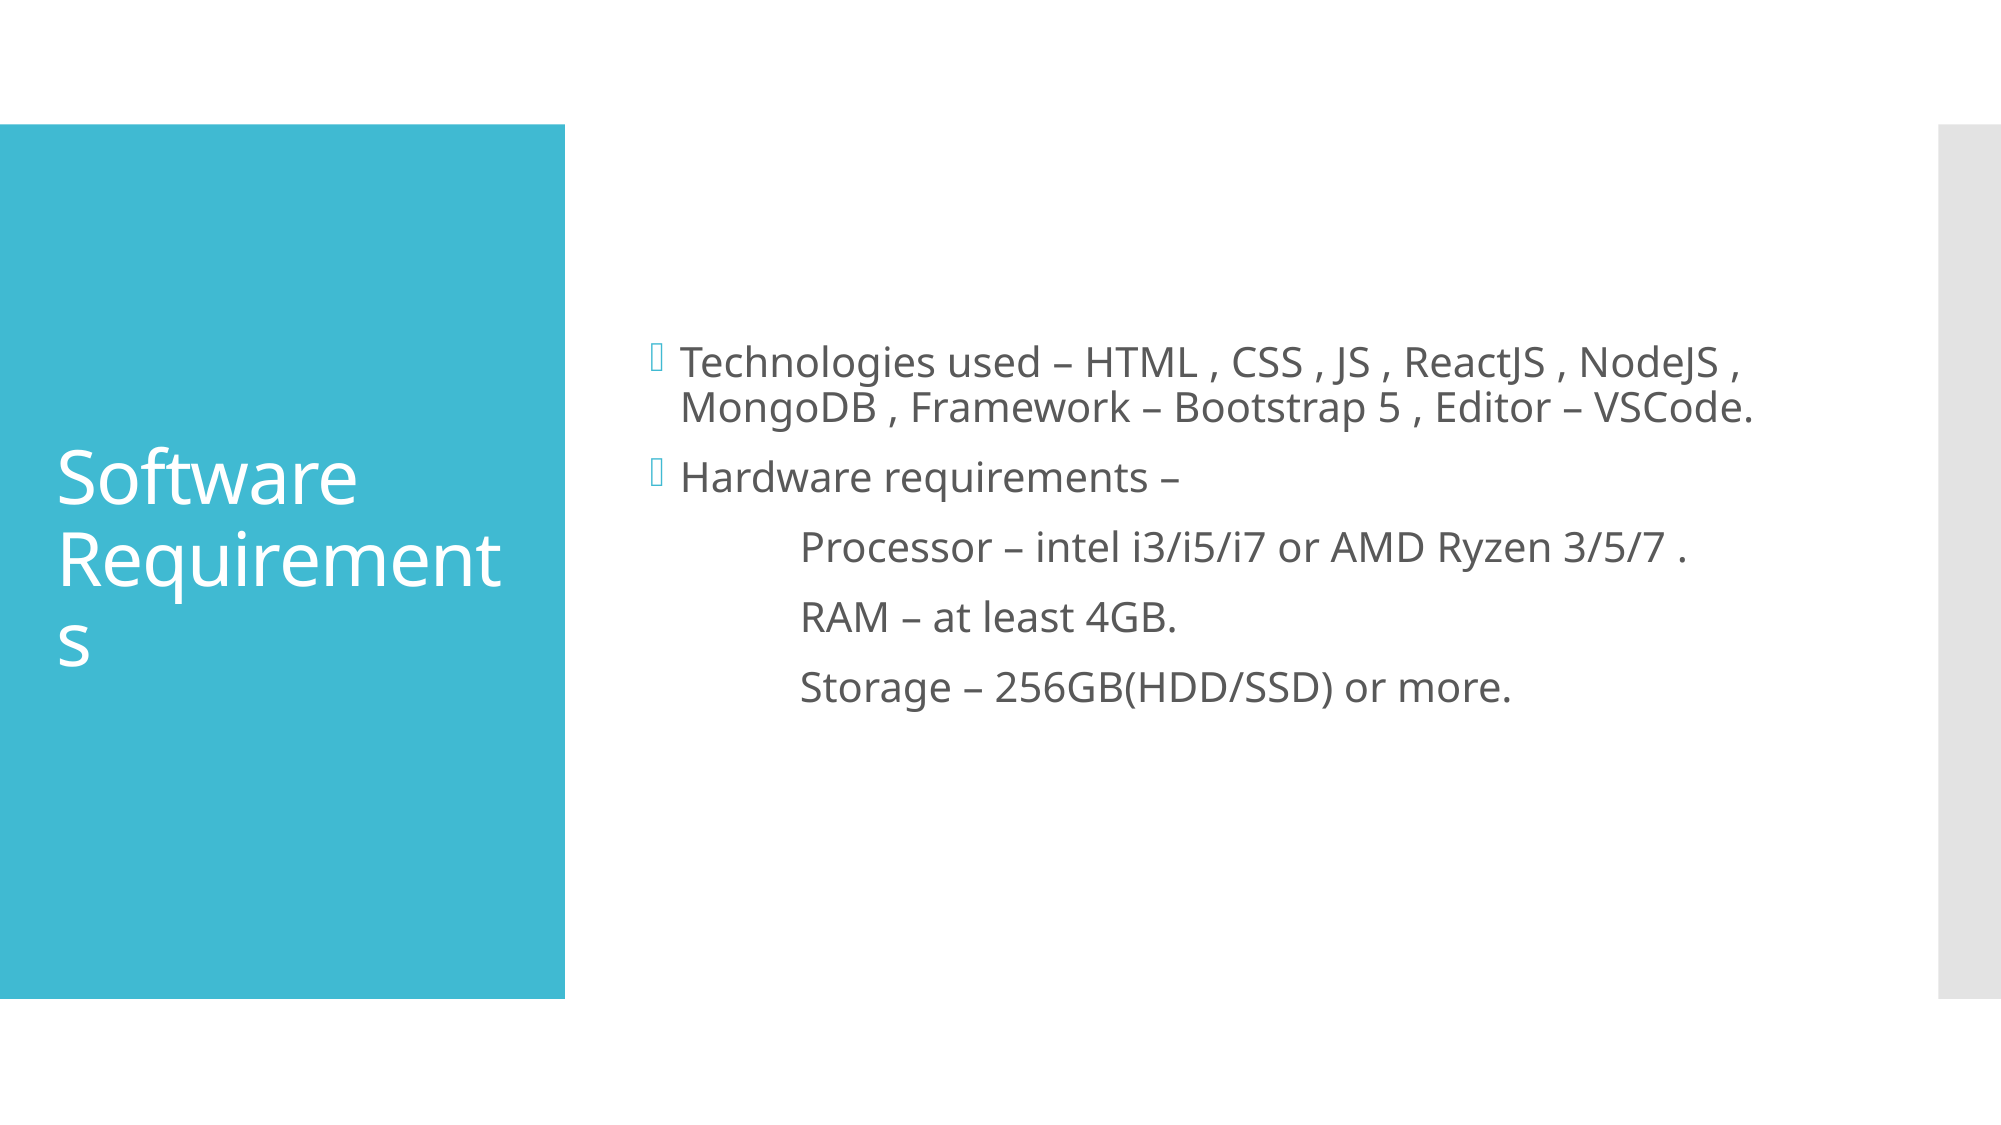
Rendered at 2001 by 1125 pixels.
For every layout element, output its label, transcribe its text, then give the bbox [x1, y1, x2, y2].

list Technologies used – HTML , CSS , JS , ReactJS , NodeJS , MongoDB , Framework – Bootstrap 5 , Editor – VSCode. Hardware requirements – Processor – intel i3/i5/i7 or AMD Ryzen 3/5/7 . RAM – at least 4GB. Storage – 256GB(HDD/SSD) or more. [634, 141, 1835, 982]
title Software Requirements [41, 184, 525, 940]
